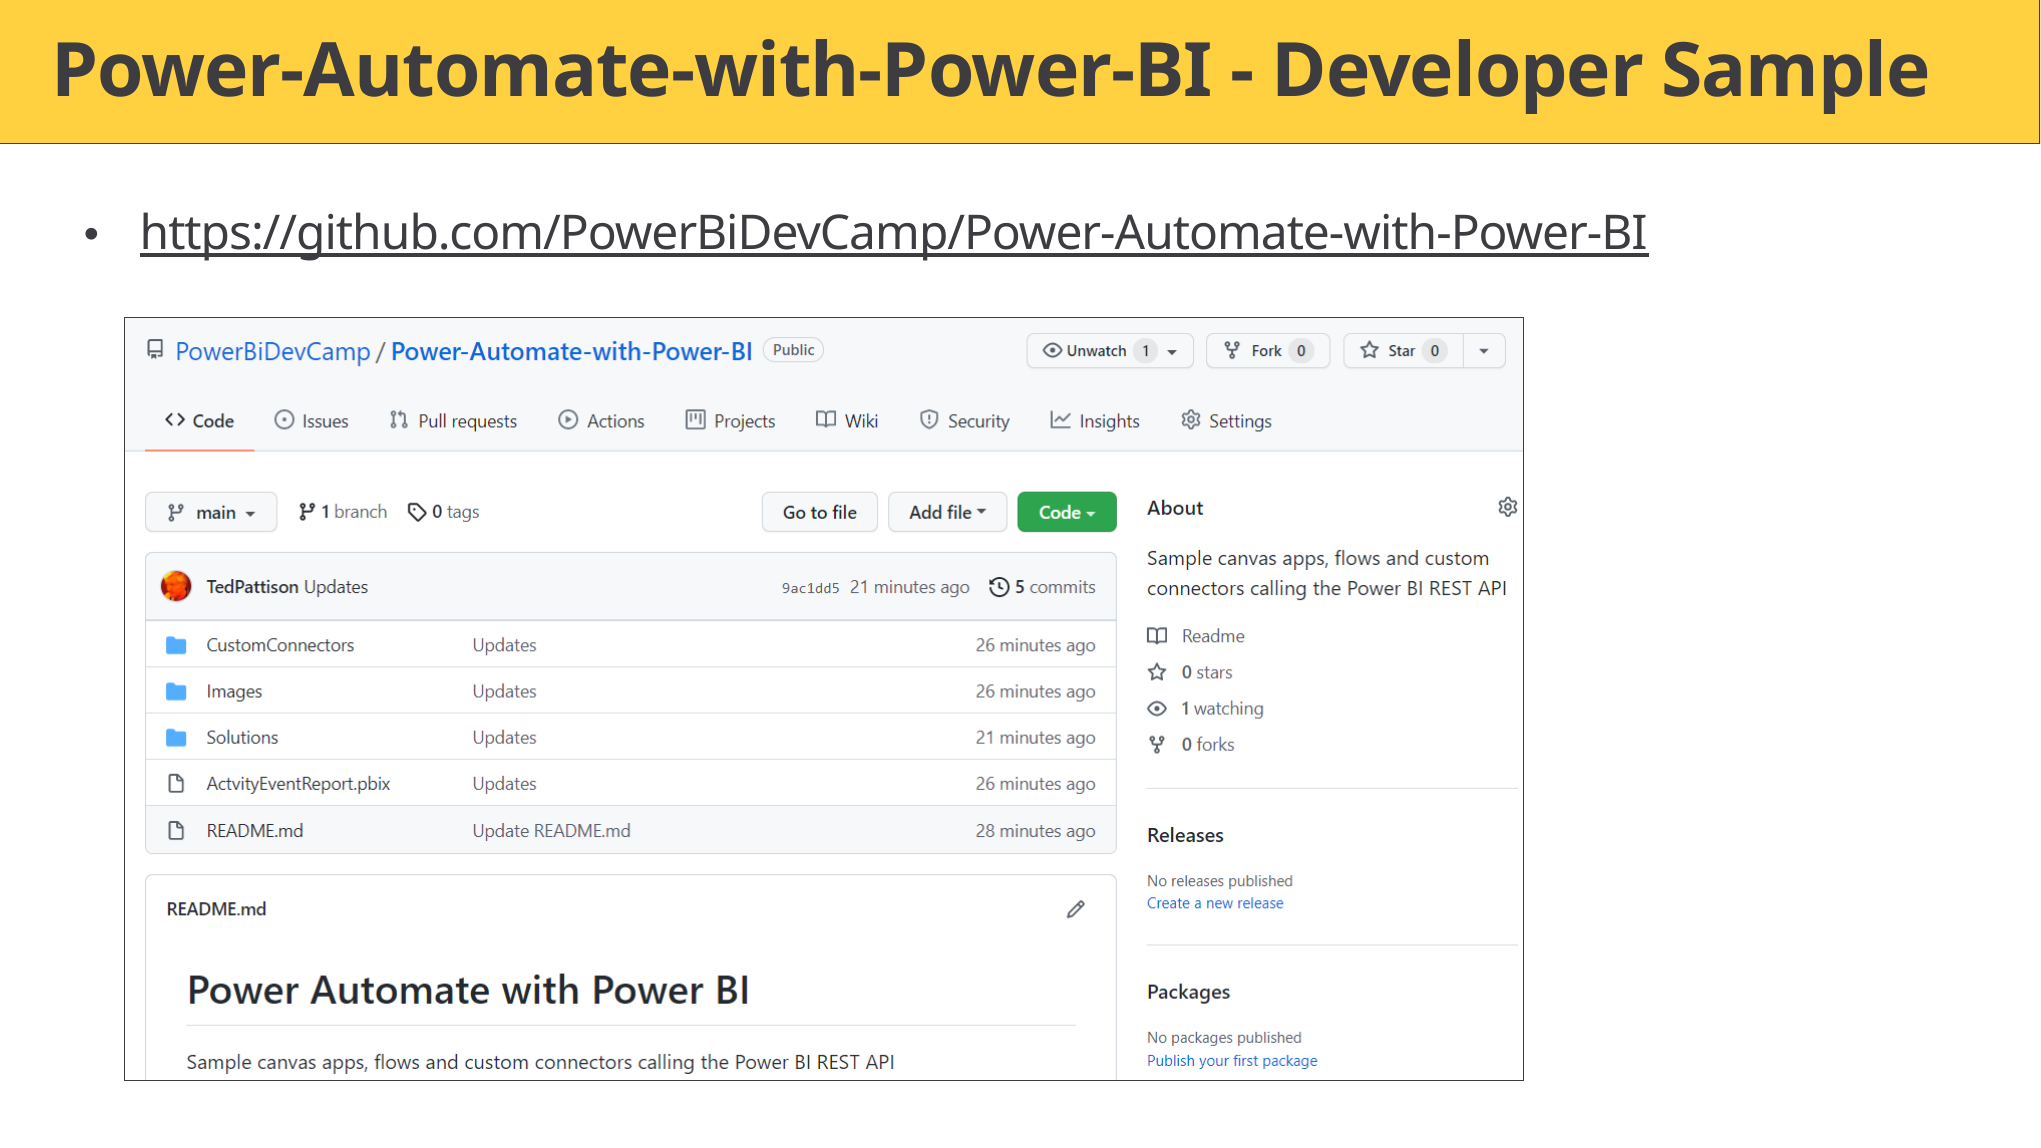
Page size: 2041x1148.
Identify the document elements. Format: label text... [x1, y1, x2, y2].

list https://github.com/PowerBiDevCamp/Power-Automate-with-Power-BI [83, 201, 1988, 260]
picture [124, 317, 1524, 1081]
title Power-Automate-with-Power-BI - Developer Sample [51, 31, 1988, 113]
